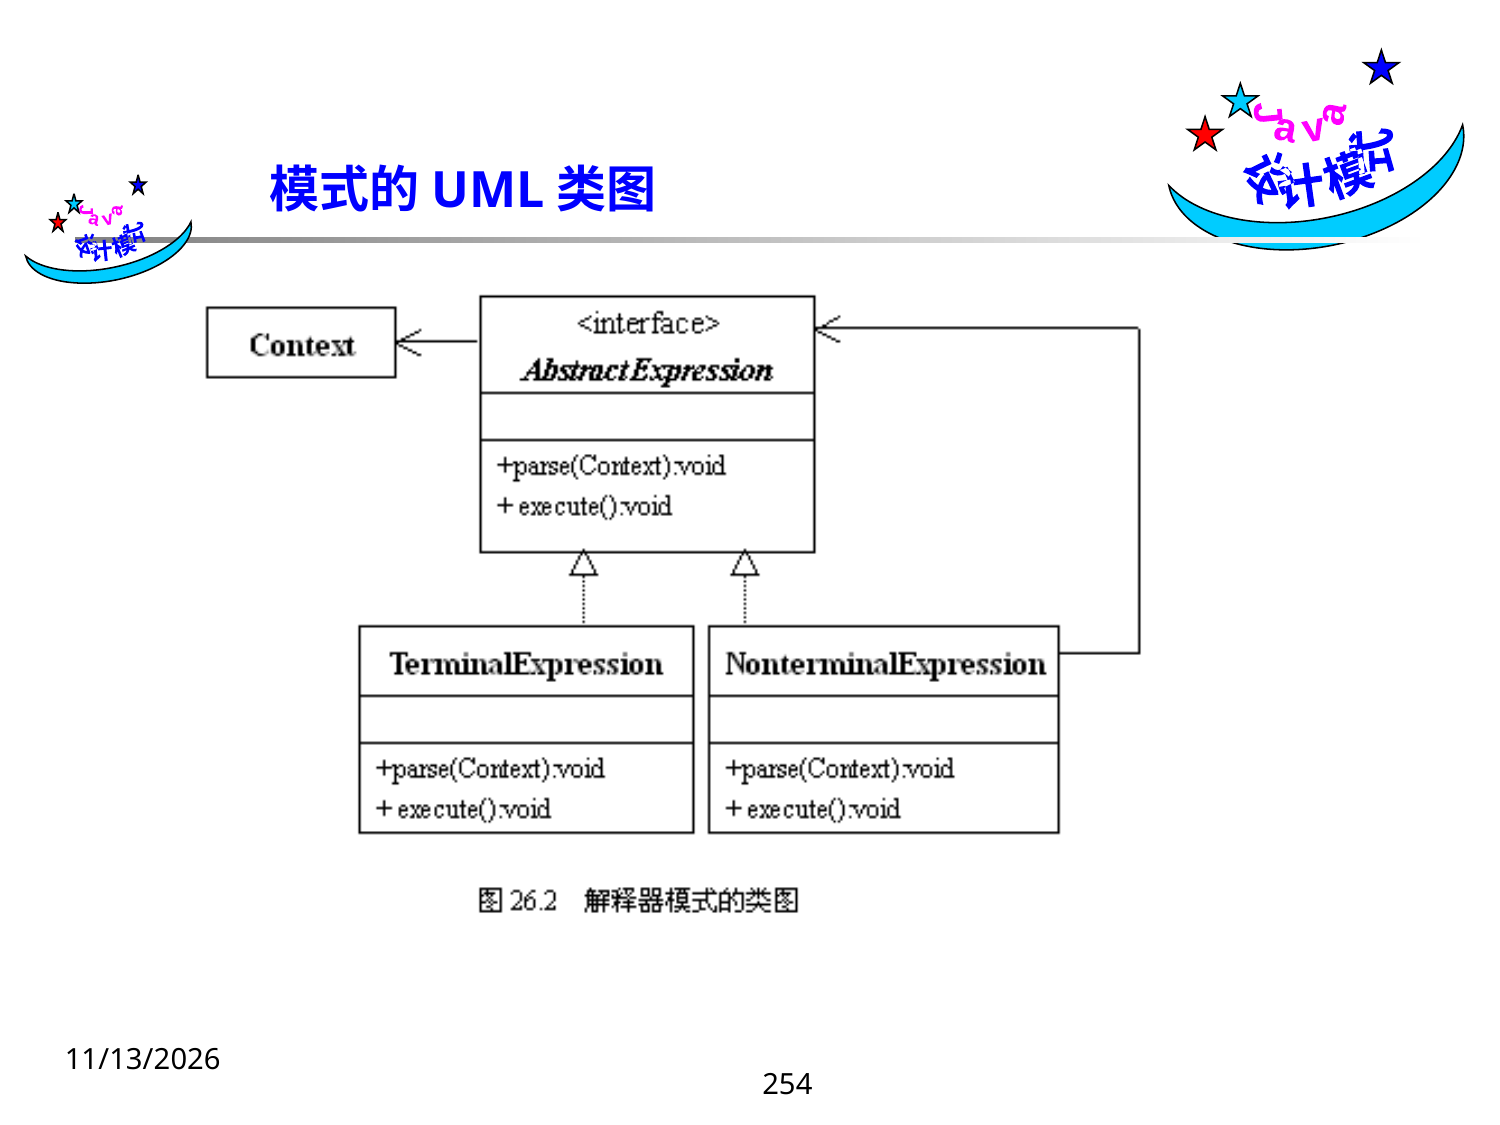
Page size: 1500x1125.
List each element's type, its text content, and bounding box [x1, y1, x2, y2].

text_box [49, 1012, 363, 1088]
text_box [187, 237, 1187, 243]
text_box 模式的UML类图 [187, 149, 750, 225]
text_box [549, 1037, 1025, 1113]
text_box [199, 287, 1151, 922]
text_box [1187, 49, 1463, 251]
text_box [49, 174, 176, 288]
